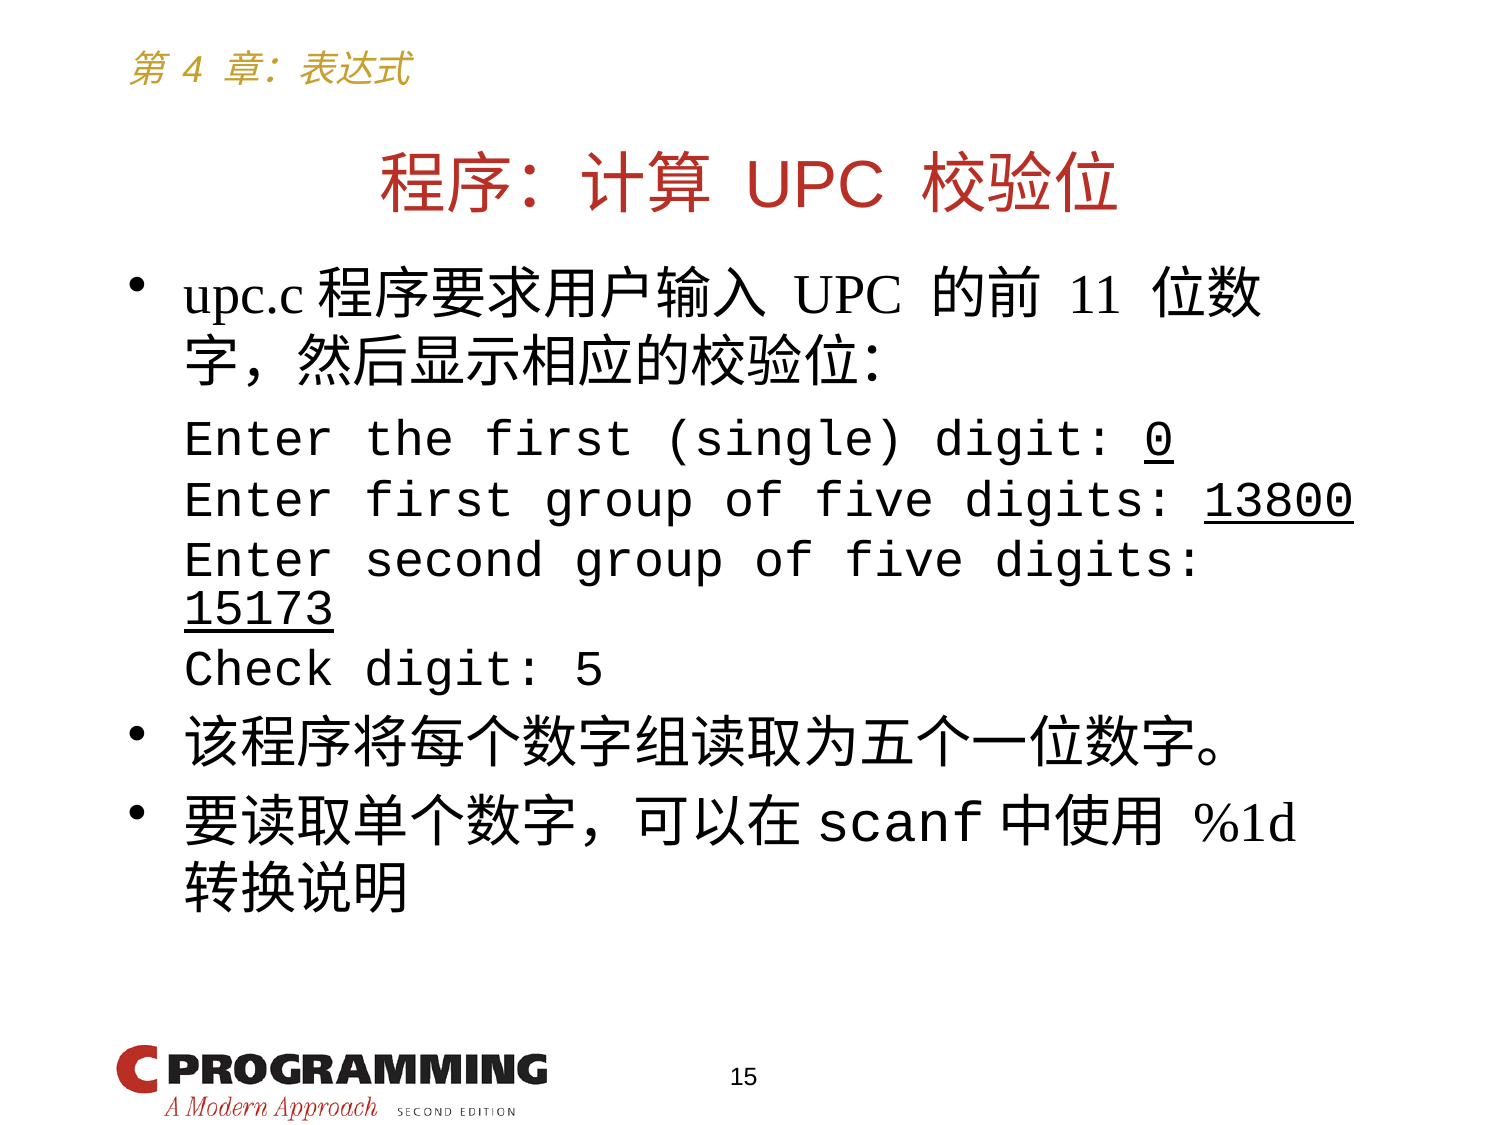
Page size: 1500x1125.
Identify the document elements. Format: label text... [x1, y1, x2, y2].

title 程序：计算 UPC 校验位 [112, 125, 1388, 238]
slide_number 15 [687, 1049, 801, 1101]
list upc.c程序要求用户输入 UPC 的前 11 位数字，然后显示相应的校验位： Enter the first (single) digit: 0 Enter first group of five digits: 13800 Enter second group of five digits: 15173 Check digit: 5 该程序将每个数字组读取为五个一位数字。 要读取单个数字，可以在scanf中使用 %1d 转换说明 [112, 249, 1388, 1038]
picture [112, 1041, 550, 1123]
